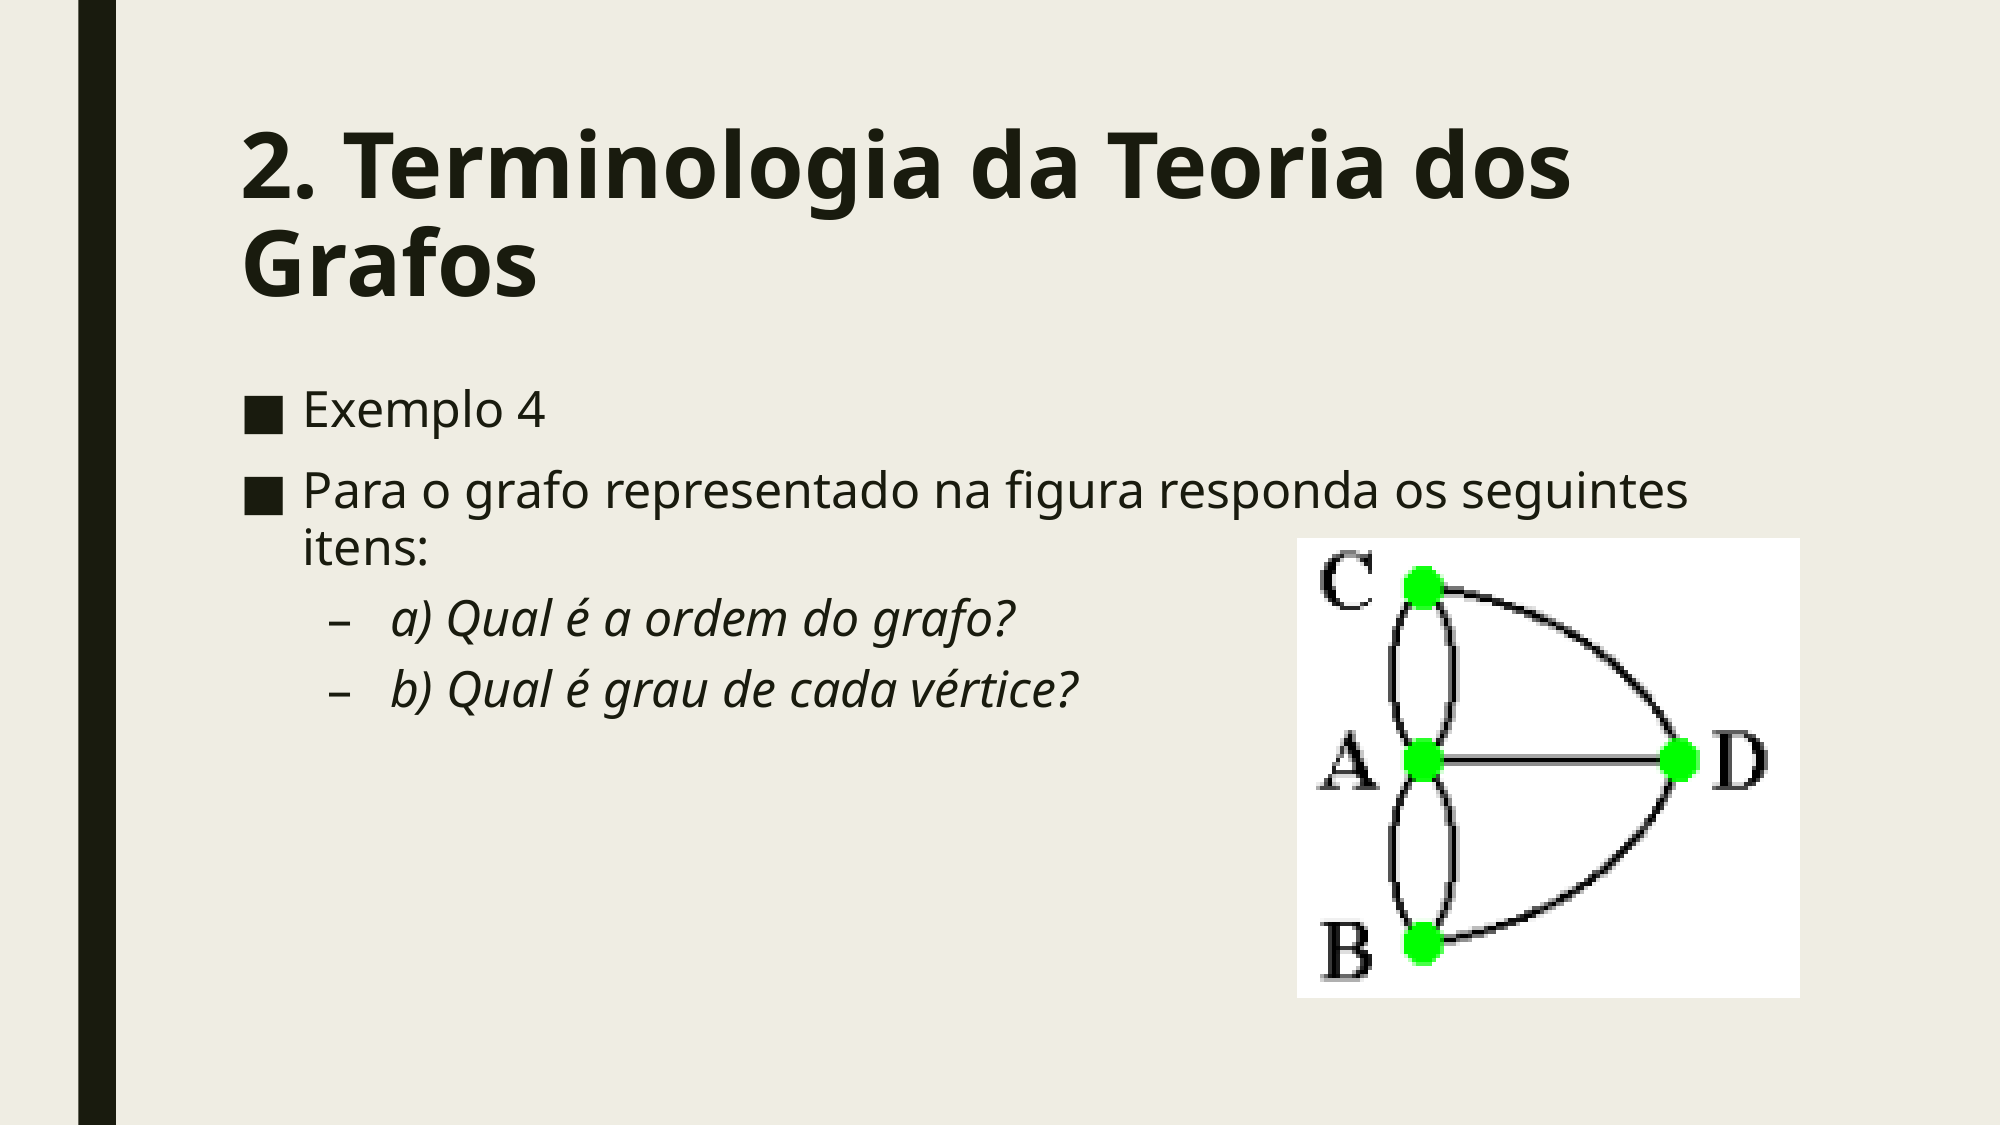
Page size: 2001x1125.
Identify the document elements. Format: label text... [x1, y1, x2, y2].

title 2. Terminologia da Teoria dos Grafos [225, 112, 1800, 357]
list Exemplo 4 Para o grafo representado na figura responda os seguintes itens: a) Qual é a ordem do grafo? b) Qual é grau de cada vértice? [225, 375, 1800, 963]
picture [1296, 538, 1800, 999]
